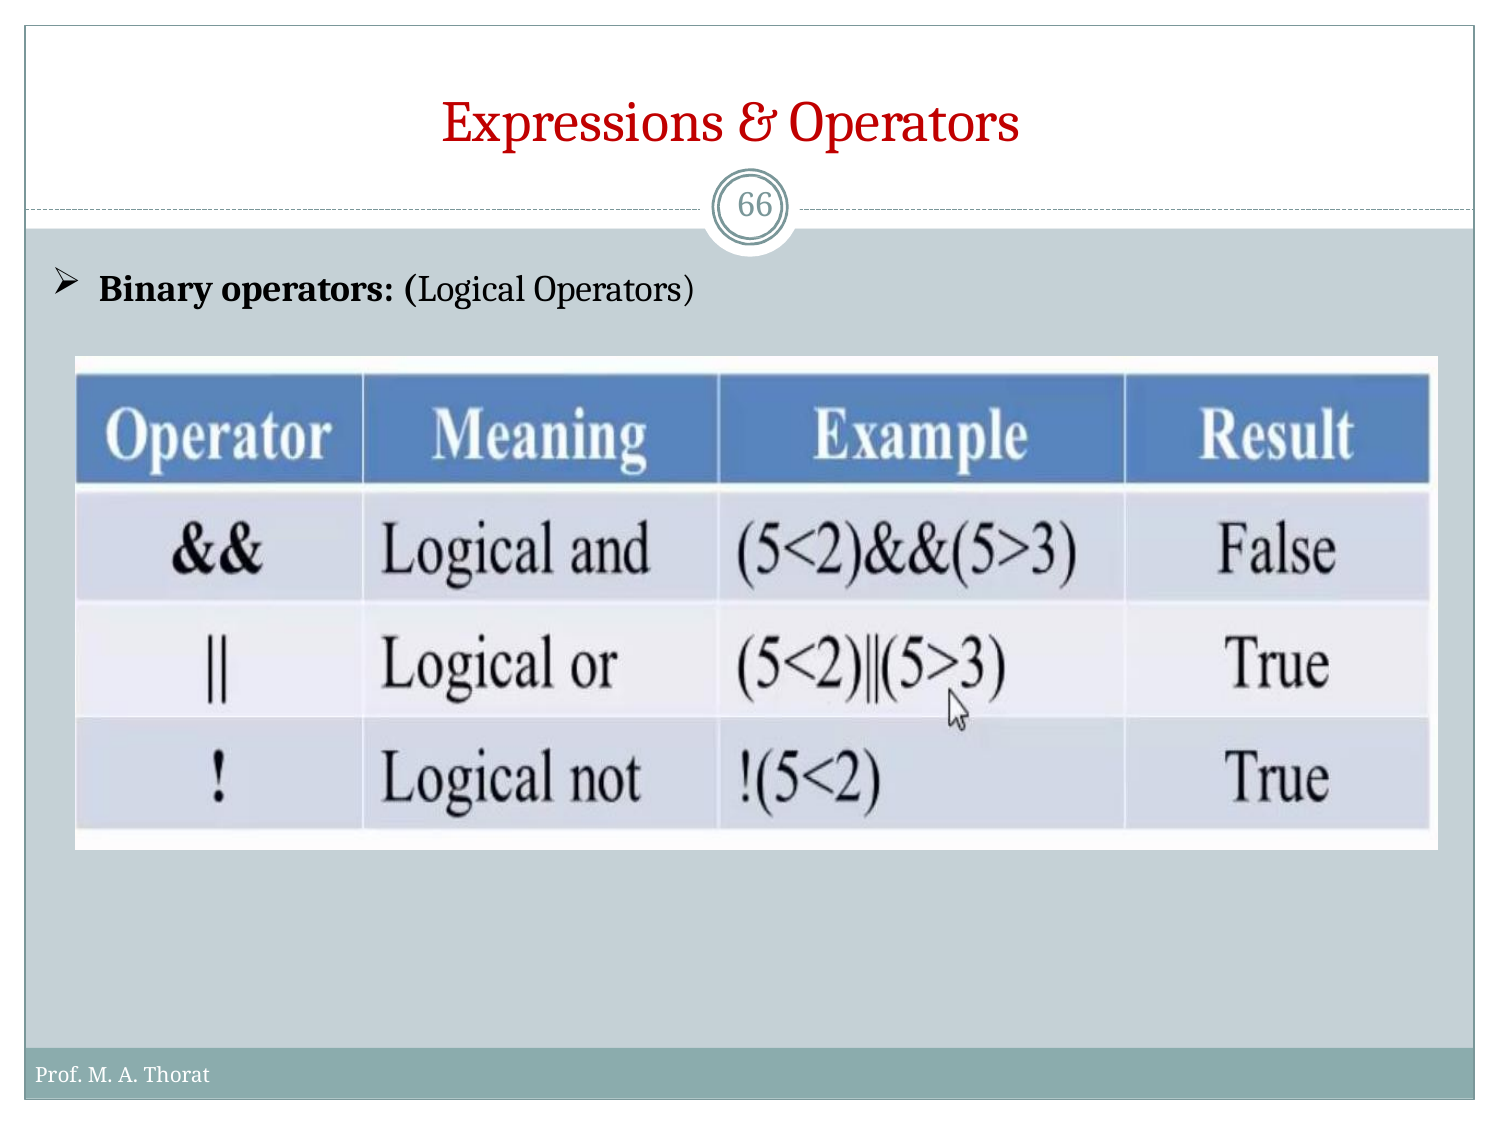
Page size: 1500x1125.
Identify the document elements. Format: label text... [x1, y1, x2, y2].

title Expressions & Operators [151, 80, 1349, 271]
footer Prof. M. A. Thorat [33, 1061, 331, 1091]
picture [74, 356, 1438, 851]
text_box 66 Binary operators: (Logical Operators) [49, 181, 775, 309]
